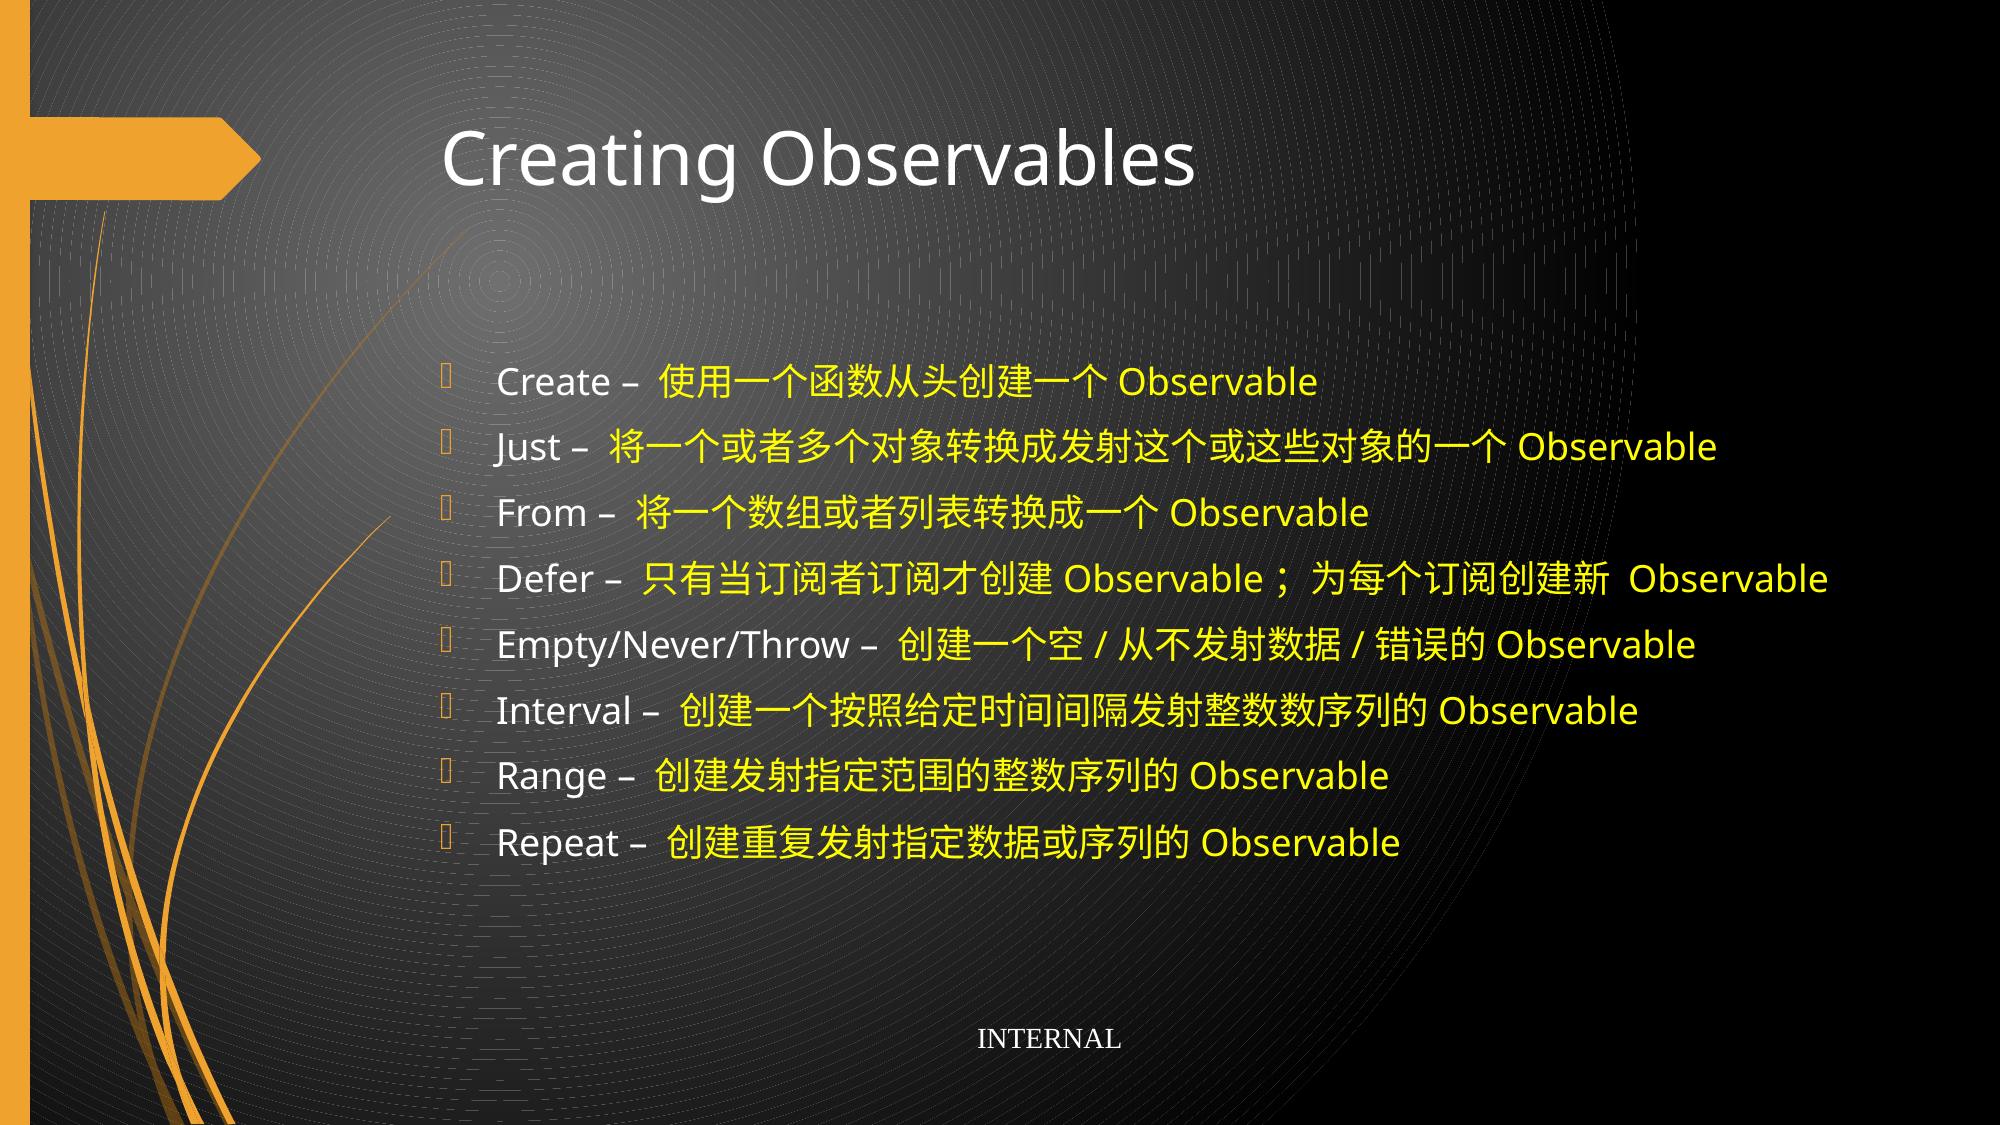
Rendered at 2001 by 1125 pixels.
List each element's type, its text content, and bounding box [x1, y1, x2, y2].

list Create – 使用一个函数从头创建一个Observable Just – 将一个或者多个对象转换成发射这个或这些对象的一个Observable From – 将一个数组或者列表转换成一个Observable Defer – 只有当订阅者订阅才创建Observable；为每个订阅创建新 Observable Empty/Never/Throw – 创建一个空/从不发射数据/错误的Observable Interval – 创建一个按照给定时间间隔发射整数数序列的Observable Range – 创建发射指定范围的整数序列的Observable Repeat – 创建重复发射指定数据或序列的Observable [424, 350, 1888, 970]
footer INTERNAL [424, 1006, 1675, 1067]
title Creating Observables [425, 102, 1888, 313]
